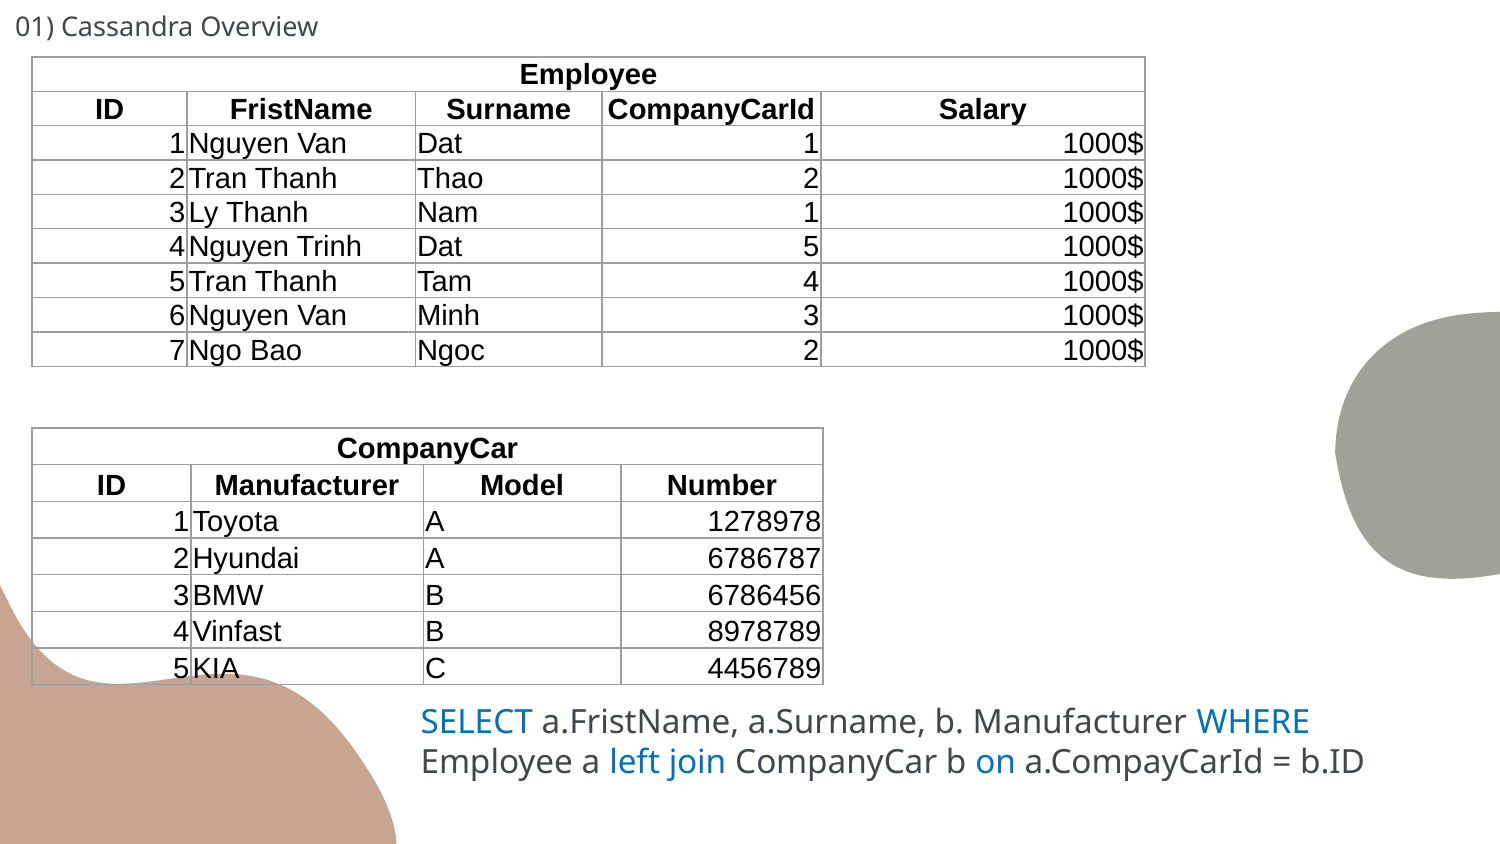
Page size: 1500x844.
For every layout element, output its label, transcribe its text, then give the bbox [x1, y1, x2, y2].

table_cell Ngo Bao [188, 333, 415, 366]
table_cell 5 [603, 229, 820, 262]
table_cell B [424, 575, 620, 611]
table_cell 4456789 [622, 649, 822, 684]
table_cell Nam [416, 195, 601, 228]
table_cell Nguyen Van [188, 126, 415, 159]
table_cell 1278978 [622, 502, 822, 537]
table_cell KIA [192, 649, 423, 684]
table_cell Hyundai [192, 539, 423, 574]
table_cell Nguyen Trinh [188, 229, 415, 262]
table_cell 1000$ [822, 126, 1144, 159]
table_cell 1000$ [822, 229, 1144, 262]
table_cell Salary [822, 92, 1144, 125]
table_cell 4 [33, 229, 186, 262]
table_cell 1 [603, 126, 820, 159]
table_cell 4 [603, 264, 820, 297]
table_cell ID [33, 92, 186, 125]
table_cell 2 [33, 539, 190, 574]
table_cell 3 [33, 195, 186, 228]
table_cell 2 [603, 333, 820, 366]
table_cell 6786787 [622, 539, 822, 574]
table_cell 6 [33, 298, 186, 331]
text_box SELECT a.FristName, a.Surname, b. Manufacturer WHERE Employee a left join CompanyCar b on a.CompayCarId = b.ID [405, 685, 1436, 844]
table_cell 1 [33, 502, 190, 537]
table_cell 1000$ [822, 298, 1144, 331]
table_cell 3 [33, 575, 190, 611]
table_cell 5 [33, 649, 190, 684]
table_cell Model [424, 465, 620, 501]
table_cell Tran Thanh [188, 161, 415, 194]
table_cell 2 [603, 161, 820, 194]
table_cell CompanyCarId [603, 92, 820, 125]
table_cell Number [622, 465, 822, 501]
table_cell 3 [603, 298, 820, 331]
table_cell C [424, 649, 620, 684]
table_cell Dat [416, 126, 601, 159]
title 01) Cassandra Overview [0, 0, 1266, 57]
table_cell A [424, 539, 620, 574]
table_cell 7 [33, 333, 186, 366]
table_cell 8978789 [622, 612, 822, 647]
table_cell FristName [188, 92, 415, 125]
table_cell BMW [192, 575, 423, 611]
table_cell 1000$ [822, 161, 1144, 194]
table_cell Manufacturer [192, 465, 423, 501]
table_cell 1000$ [822, 195, 1144, 228]
table_cell Surname [416, 92, 601, 125]
table_cell 4 [33, 612, 190, 647]
table_cell Tran Thanh [188, 264, 415, 297]
table_cell Minh [416, 298, 601, 331]
table_cell 1000$ [822, 264, 1144, 297]
table_cell Dat [416, 229, 601, 262]
table_cell 1 [33, 126, 186, 159]
table_cell Vinfast [192, 612, 423, 647]
table_cell Thao [416, 161, 601, 194]
table_header CompanyCar [33, 429, 822, 464]
table_cell Ly Thanh [188, 195, 415, 228]
table_cell 1000$ [822, 333, 1144, 366]
table_cell 5 [33, 264, 186, 297]
table_cell Nguyen Van [188, 298, 415, 331]
table_cell Toyota [192, 502, 423, 537]
table_cell ID [33, 465, 190, 501]
table_cell 6786456 [622, 575, 822, 611]
table_cell Tam [416, 264, 601, 297]
table_cell 2 [33, 161, 186, 194]
table_cell B [424, 612, 620, 647]
table_cell Ngoc [416, 333, 601, 366]
table_cell A [424, 502, 620, 537]
table_cell 1 [603, 195, 820, 228]
table_header Employee [33, 58, 1144, 91]
